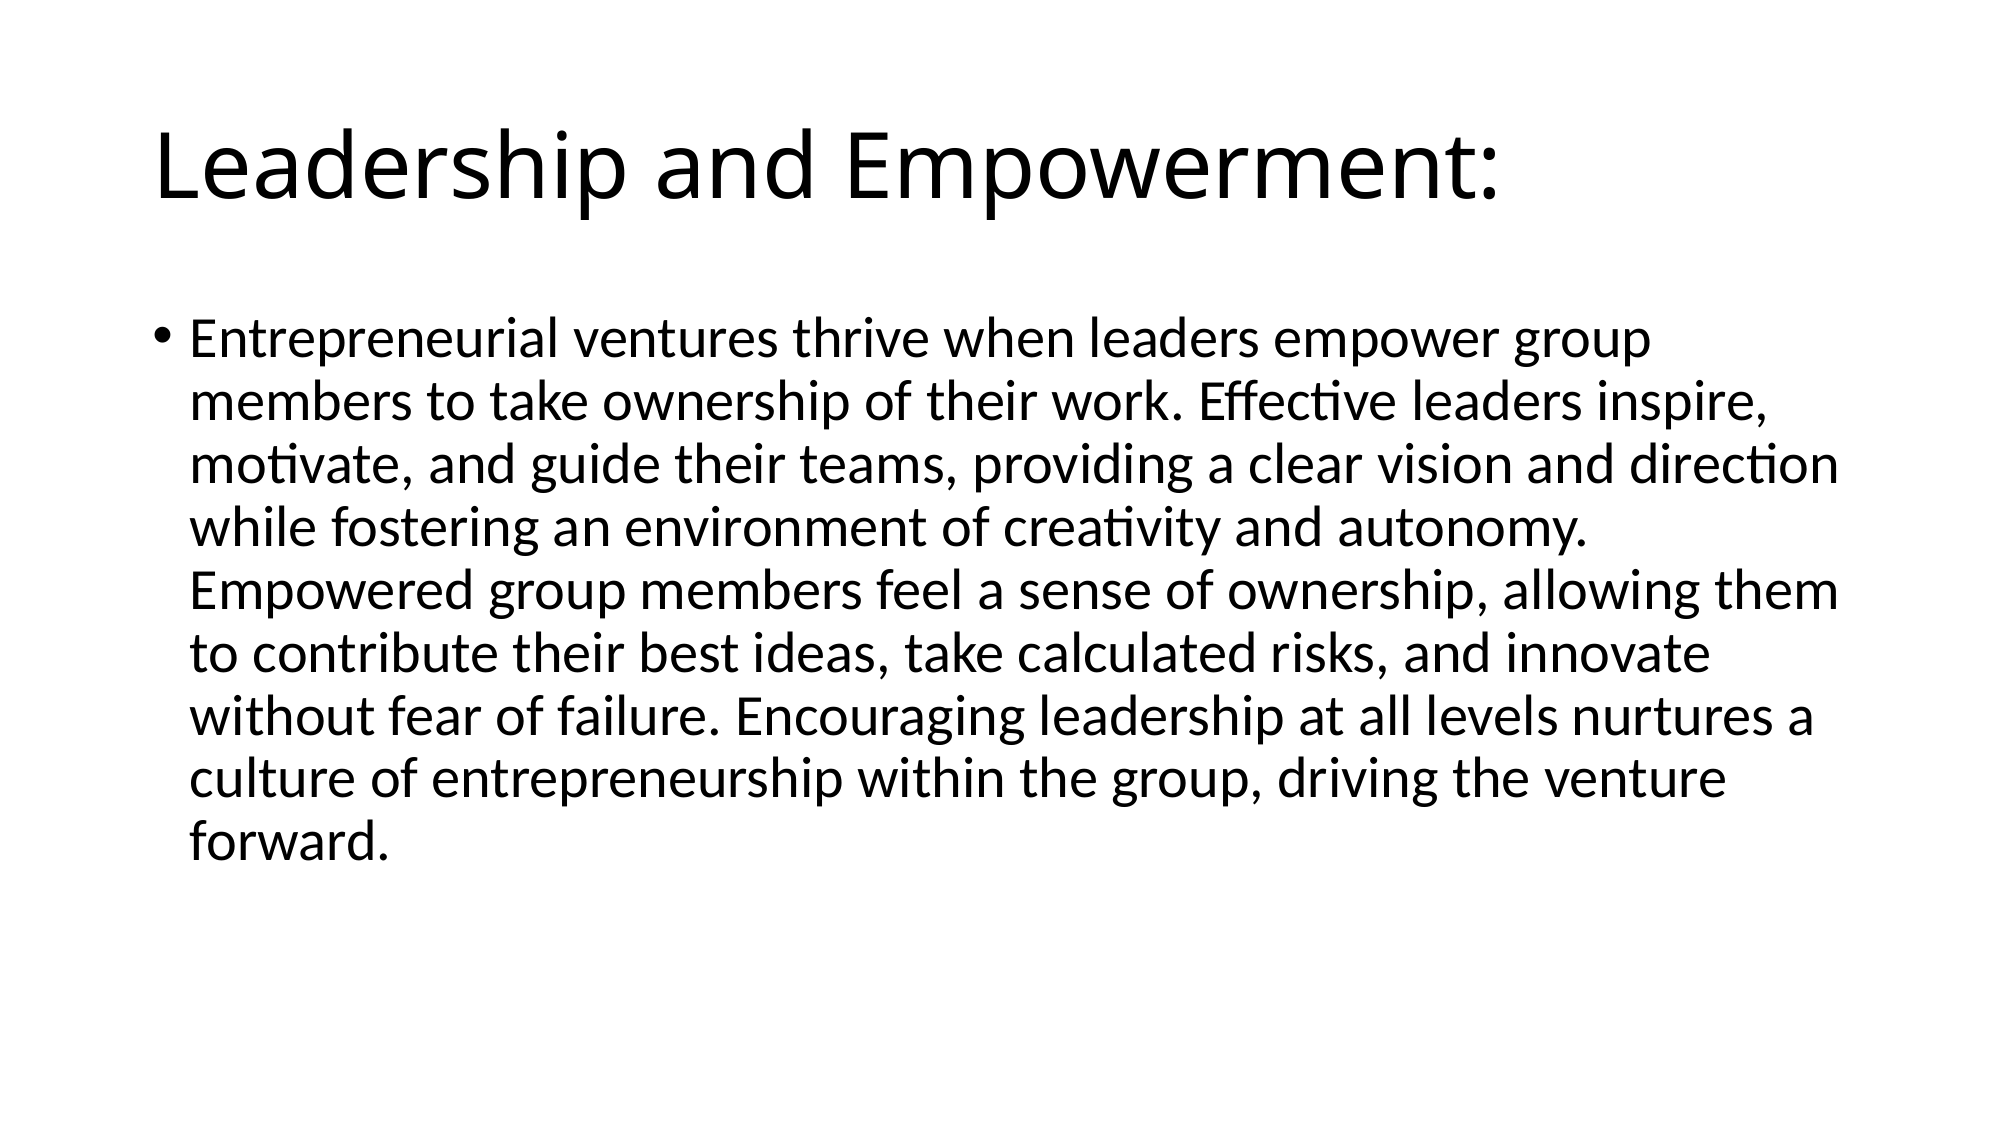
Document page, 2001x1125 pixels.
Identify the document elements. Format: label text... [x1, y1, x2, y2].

list Entrepreneurial ventures thrive when leaders empower group members to take ownership of their work. Effective leaders inspire, motivate, and guide their teams, providing a clear vision and direction while fostering an environment of creativity and autonomy. Empowered group members feel a sense of ownership, allowing them to contribute their best ideas, take calculated risks, and innovate without fear of failure. Encouraging leadership at all levels nurtures a culture of entrepreneurship within the group, driving the venture forward. [137, 299, 1863, 1014]
title Leadership and Empowerment: [137, 59, 1863, 278]
